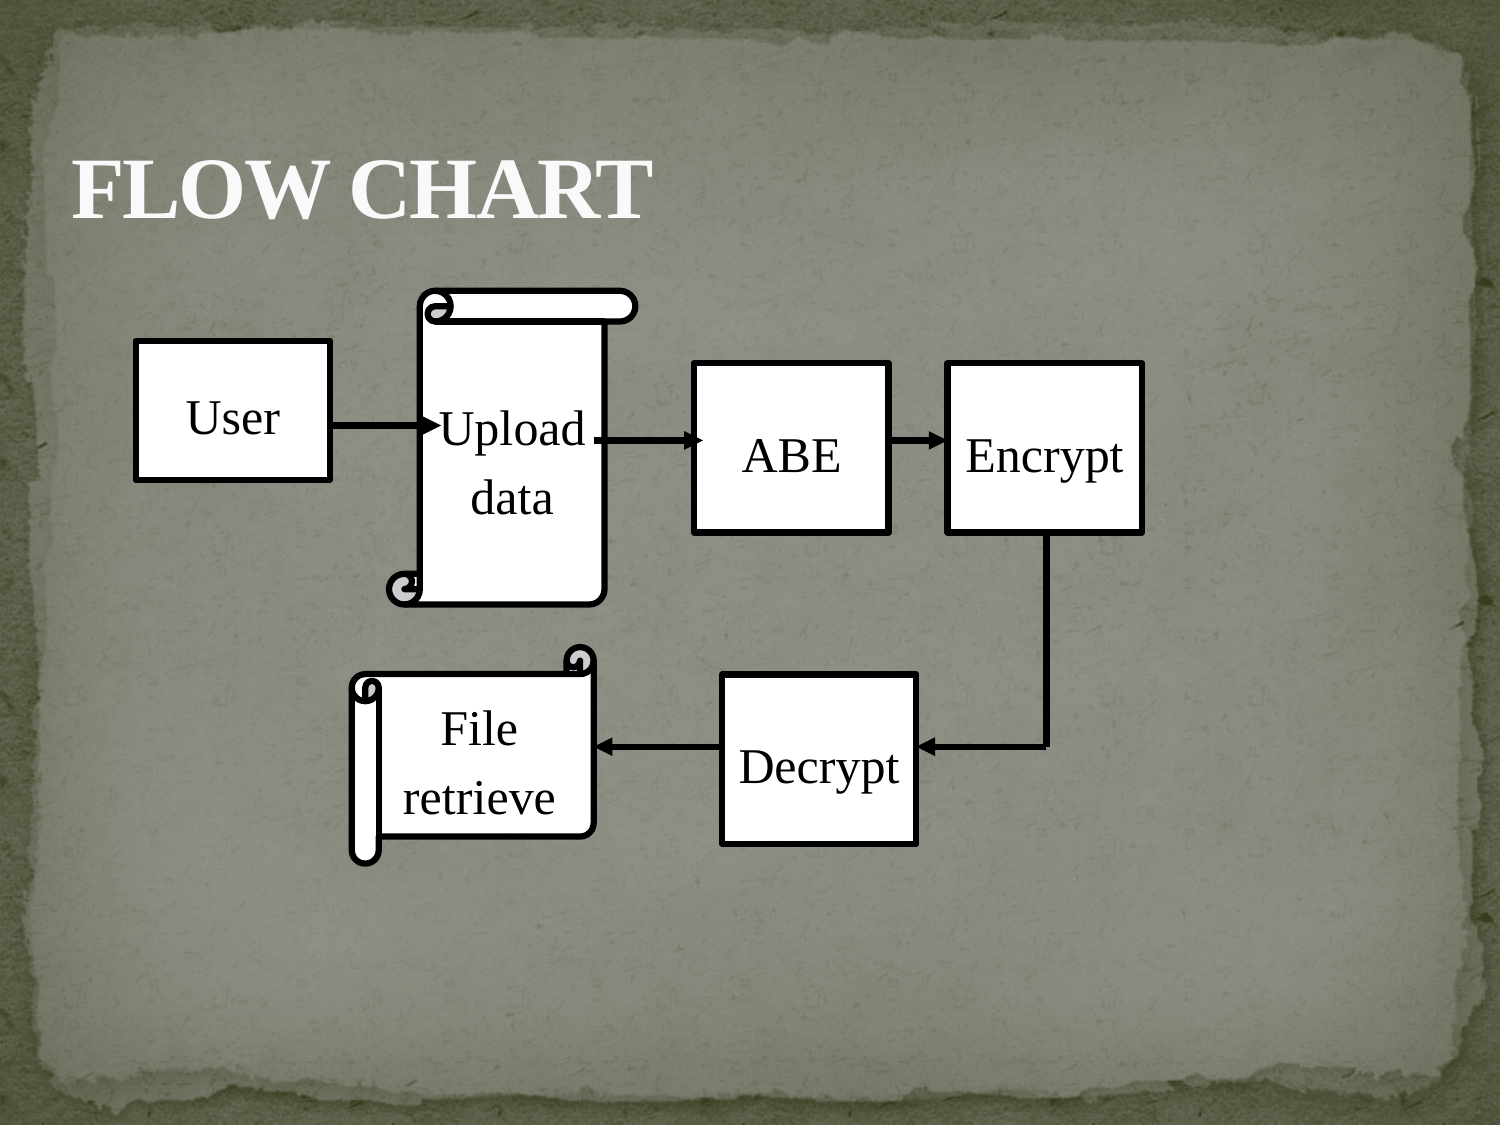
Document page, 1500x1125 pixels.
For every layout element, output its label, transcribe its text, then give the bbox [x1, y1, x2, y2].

title FLOW CHART [56, 26, 1412, 244]
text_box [137, 292, 1141, 862]
